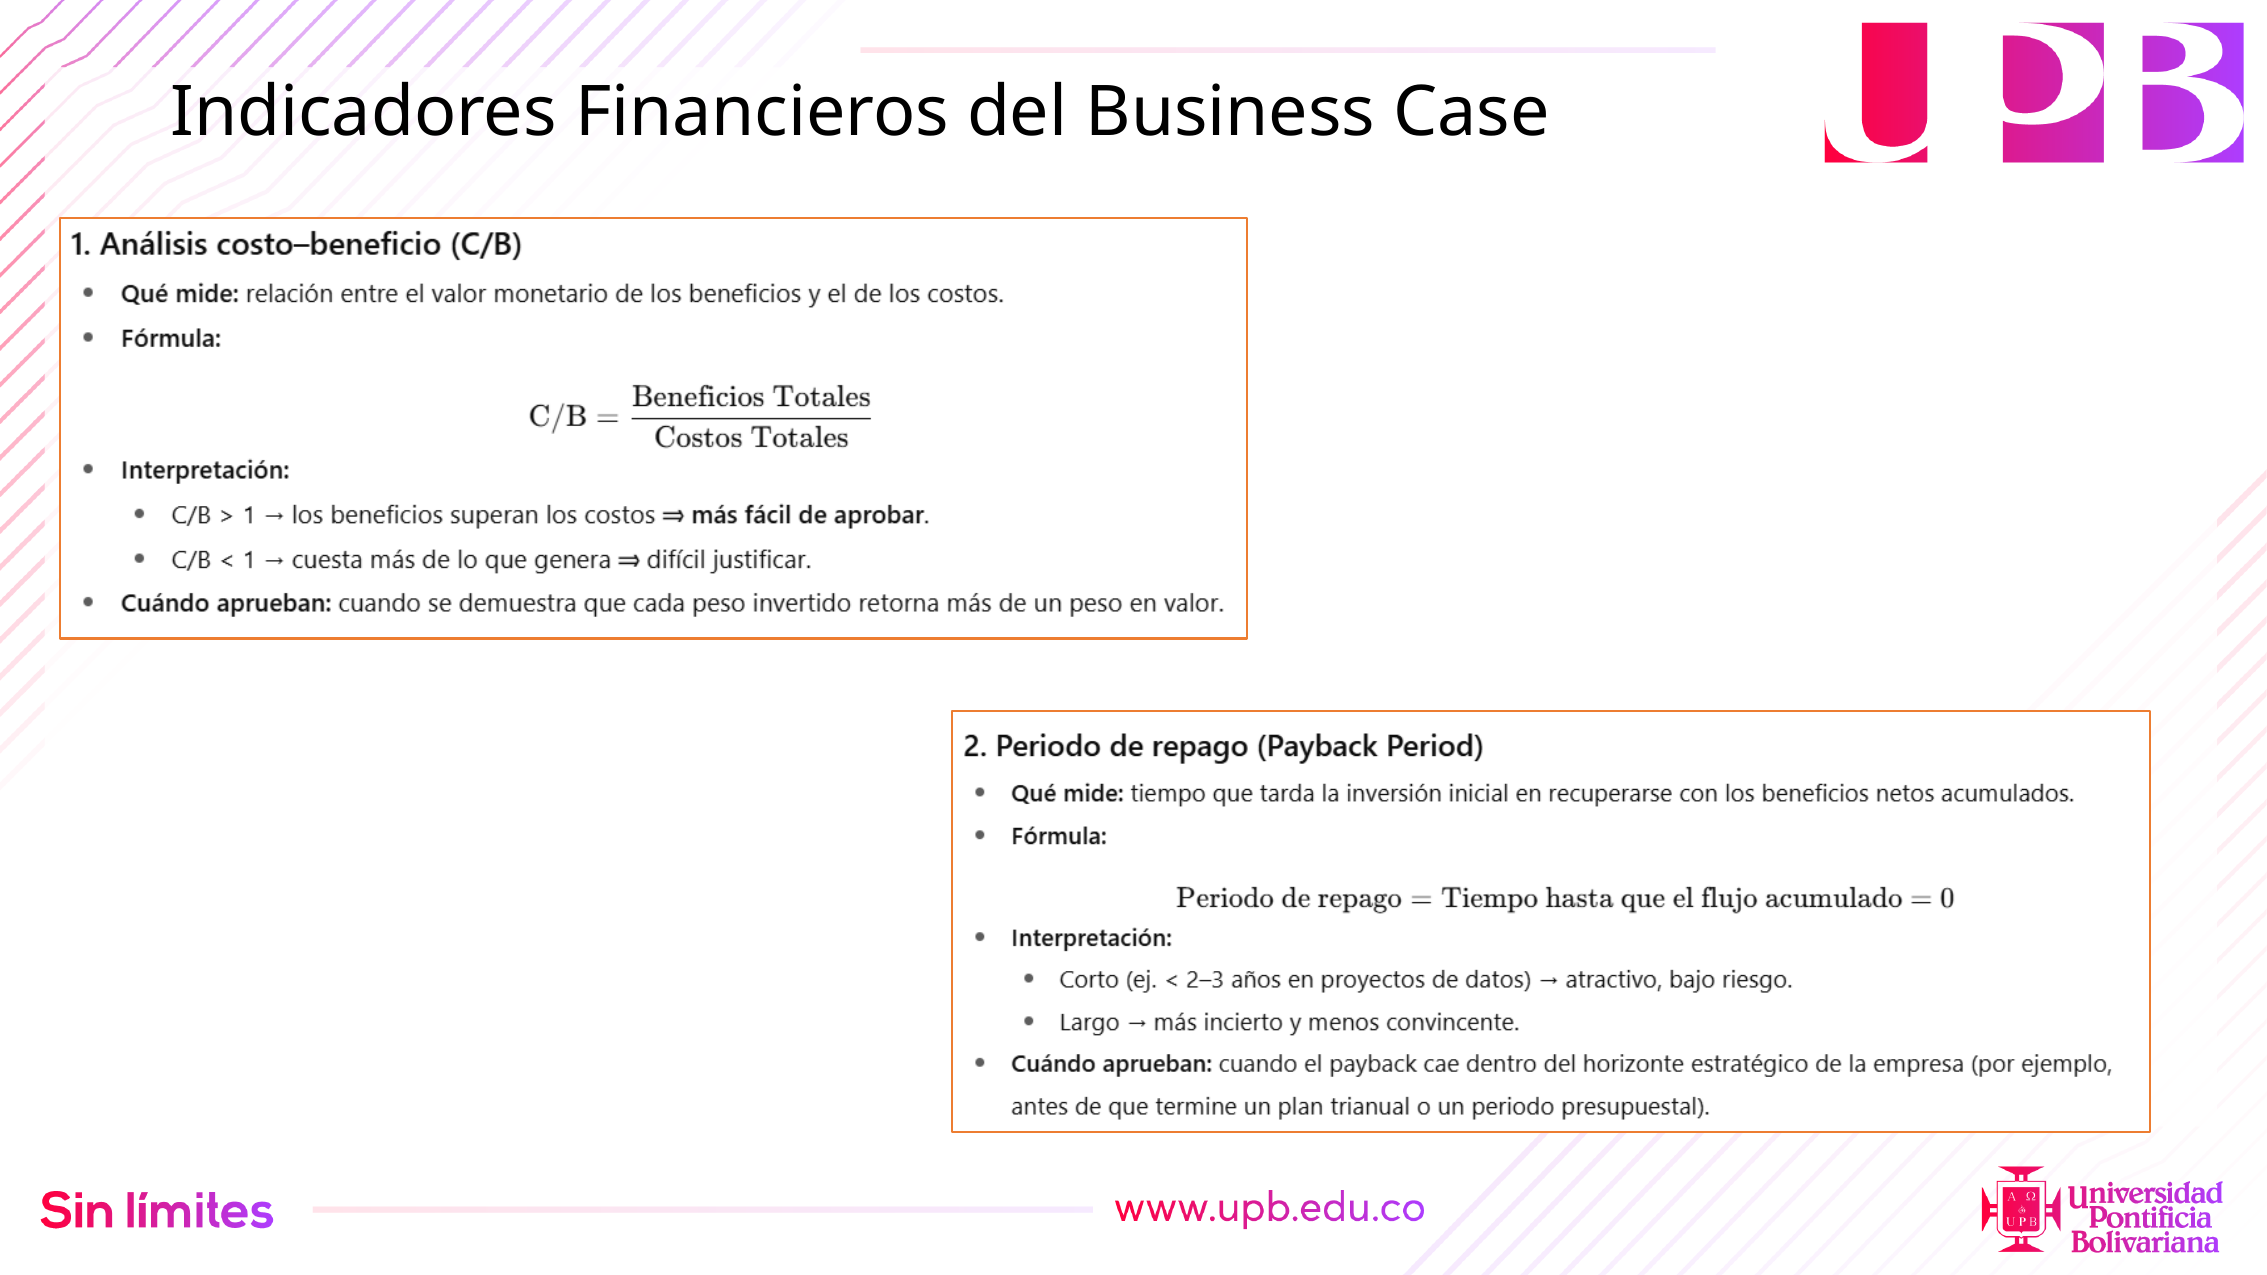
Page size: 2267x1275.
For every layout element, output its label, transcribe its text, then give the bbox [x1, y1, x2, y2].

picture [0, 0, 2267, 1275]
text_box Indicadores Financieros del Business Case [155, 67, 1596, 174]
